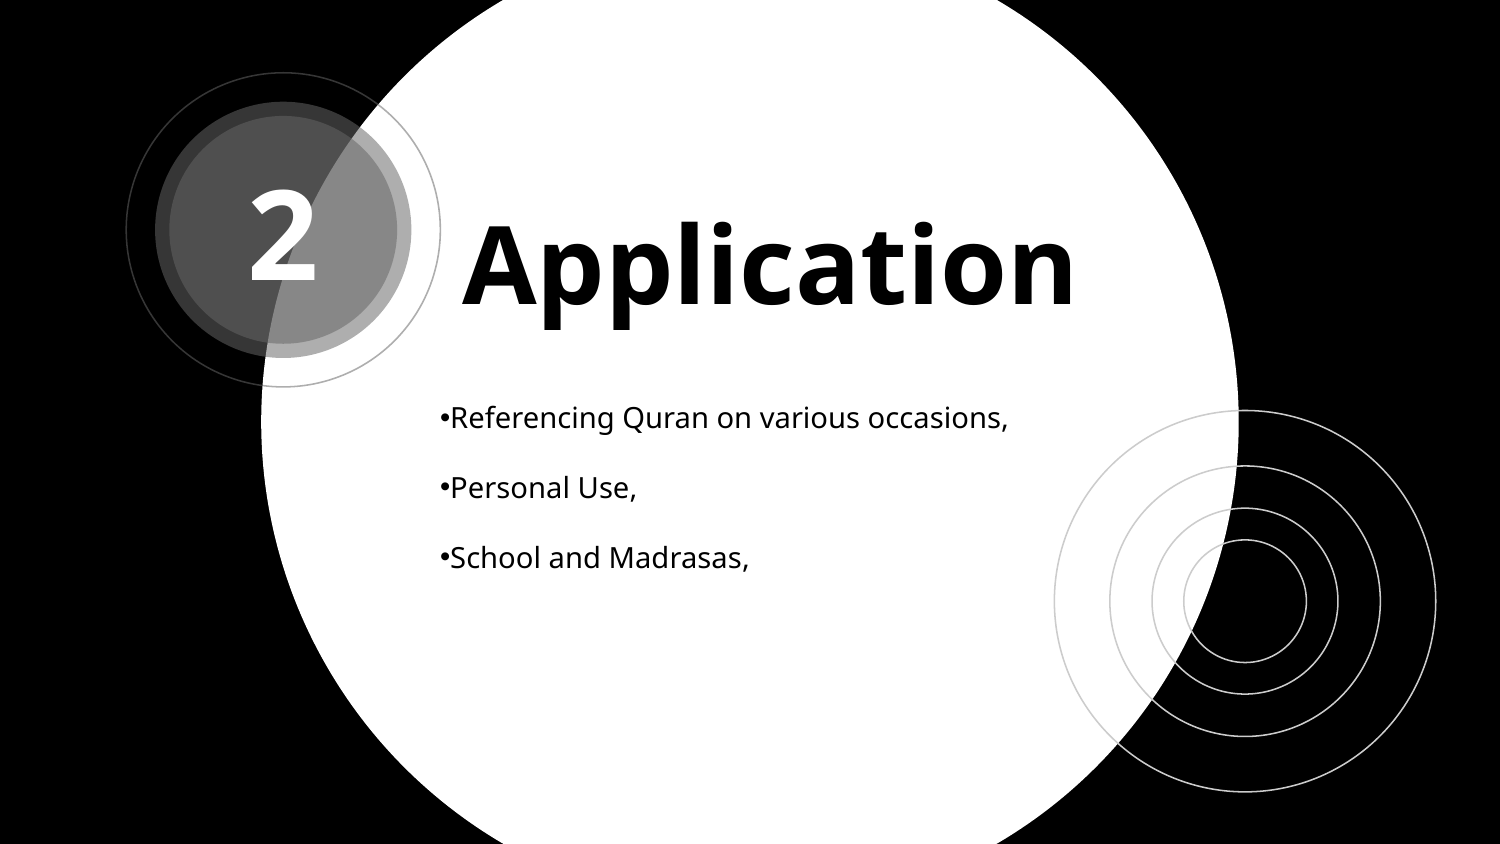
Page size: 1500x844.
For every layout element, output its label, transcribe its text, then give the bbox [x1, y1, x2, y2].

text_box 2 [169, 116, 398, 345]
subtitle Referencing Quran on various occasions, Personal Use, School and Madrasas, [425, 384, 1082, 671]
title Application [398, 184, 1154, 342]
